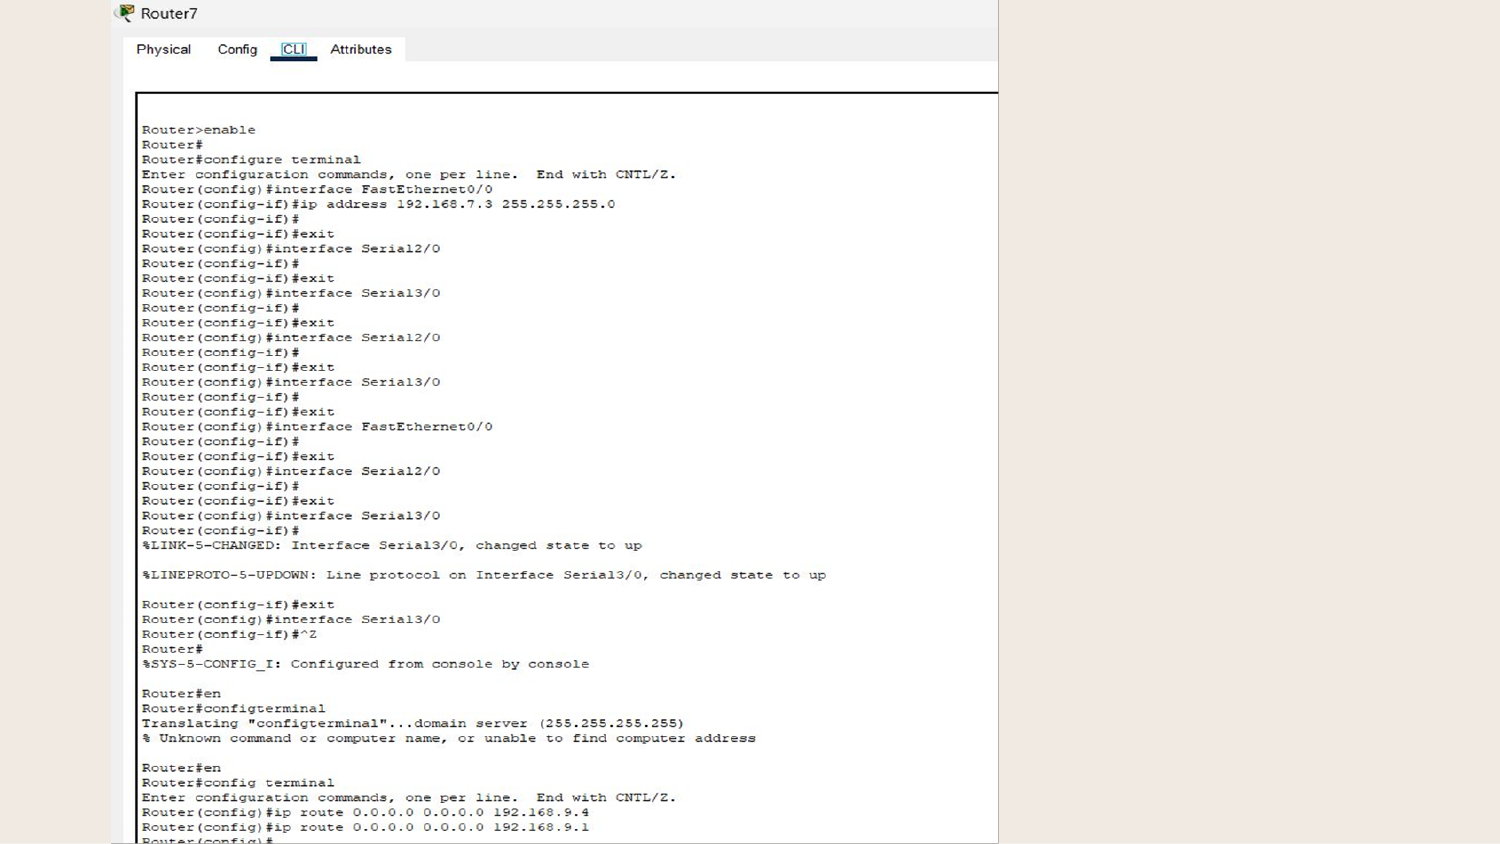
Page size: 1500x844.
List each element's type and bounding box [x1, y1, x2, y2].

picture [110, 0, 999, 844]
